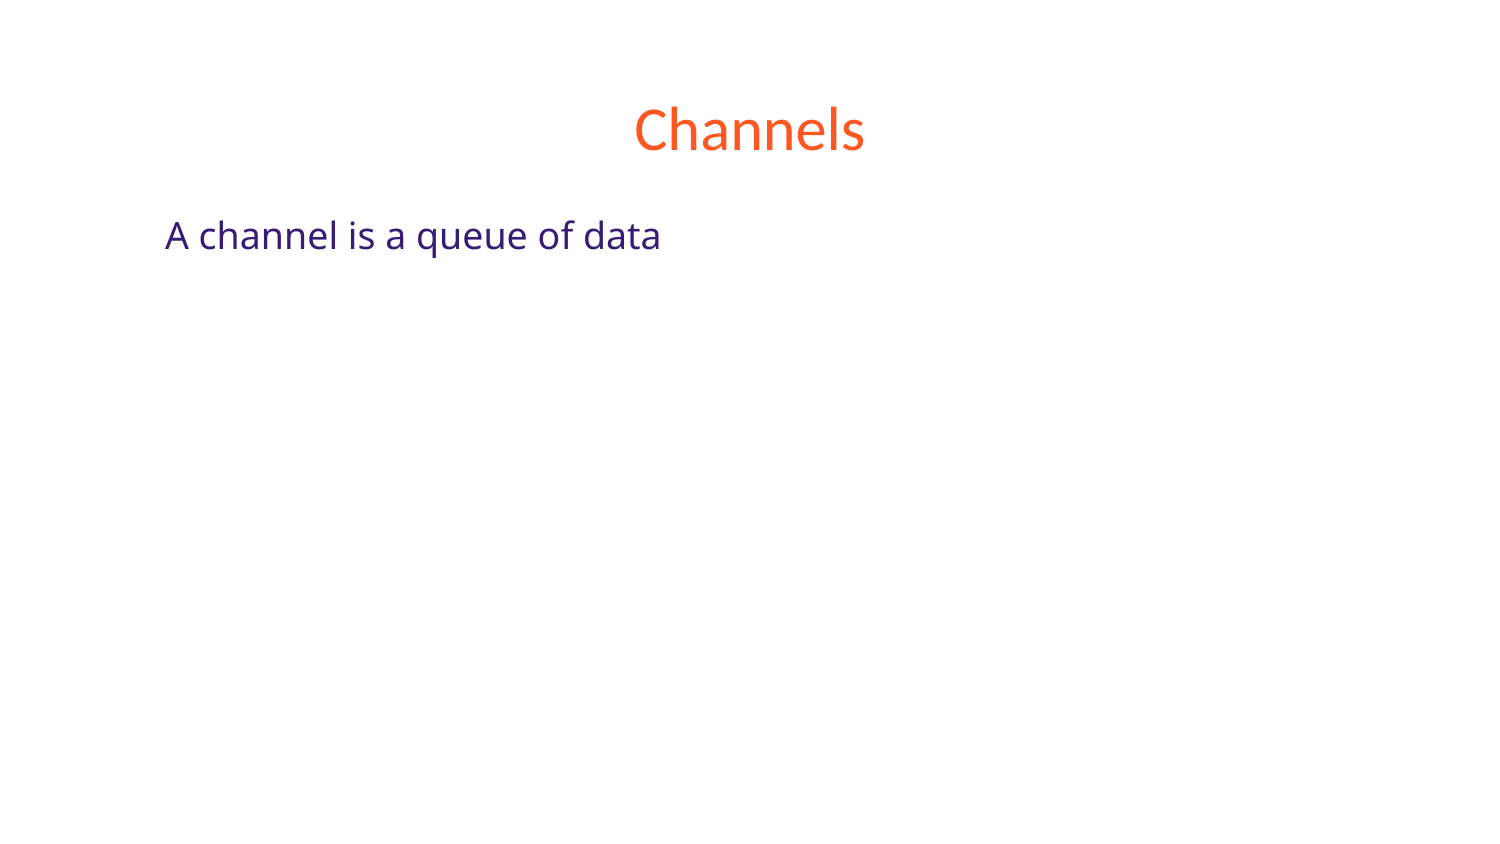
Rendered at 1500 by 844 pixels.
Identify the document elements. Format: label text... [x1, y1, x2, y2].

list A channel is a queue of data [150, 190, 1351, 751]
title Channels [51, 72, 1449, 167]
